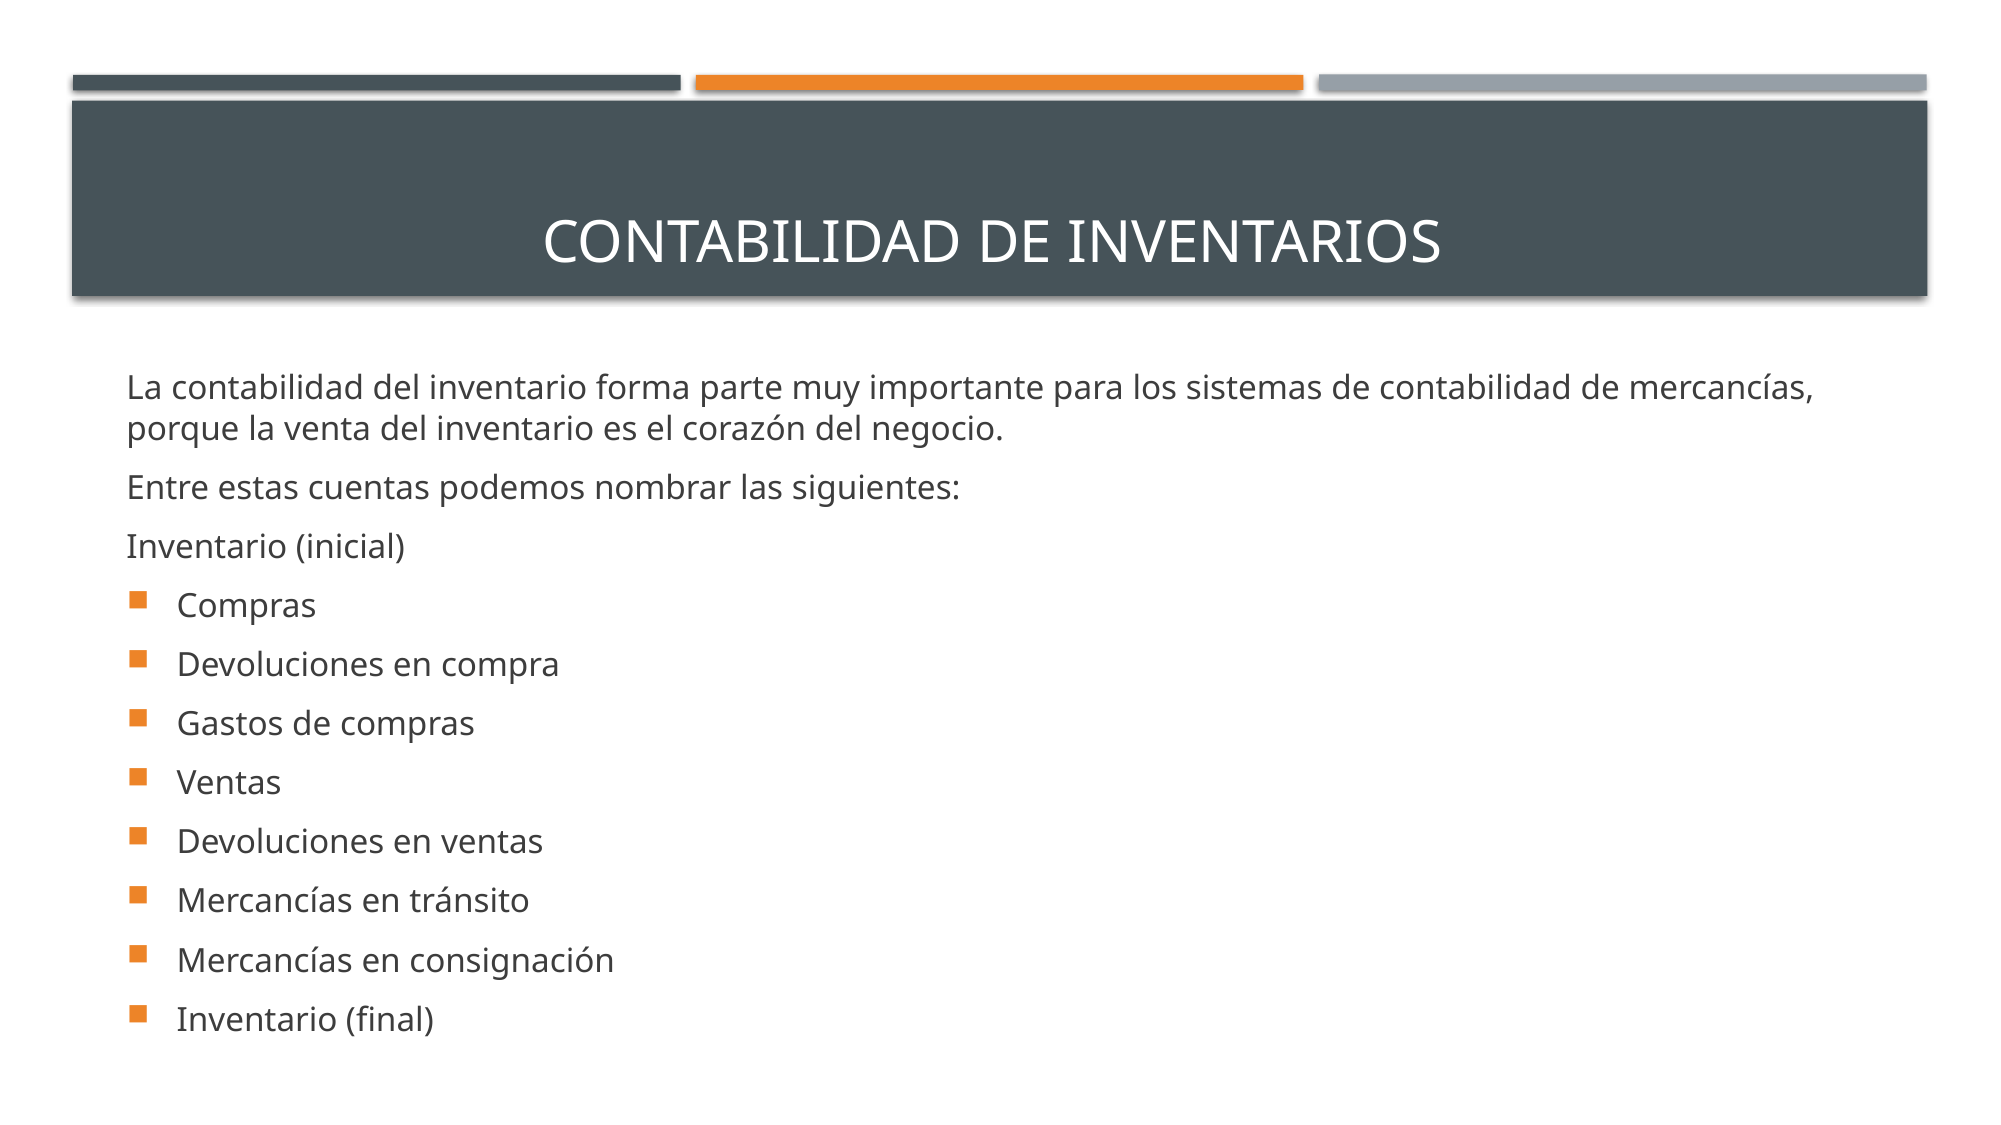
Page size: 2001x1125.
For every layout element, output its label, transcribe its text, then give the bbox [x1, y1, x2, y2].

title CONTABILIDAD DE INVENTARIOS [95, 115, 1905, 282]
list La contabilidad del inventario forma parte muy importante para los sistemas de contabilidad de mercancías, porque la venta del inventario es el corazón del negocio. Entre estas cuentas podemos nombrar las siguientes: Inventario (inicial) Compras Devoluciones en compra Gastos de compras Ventas Devoluciones en ventas Mercancías en tránsito Mercancías en consignación Inventario (final) [111, 518, 1889, 946]
